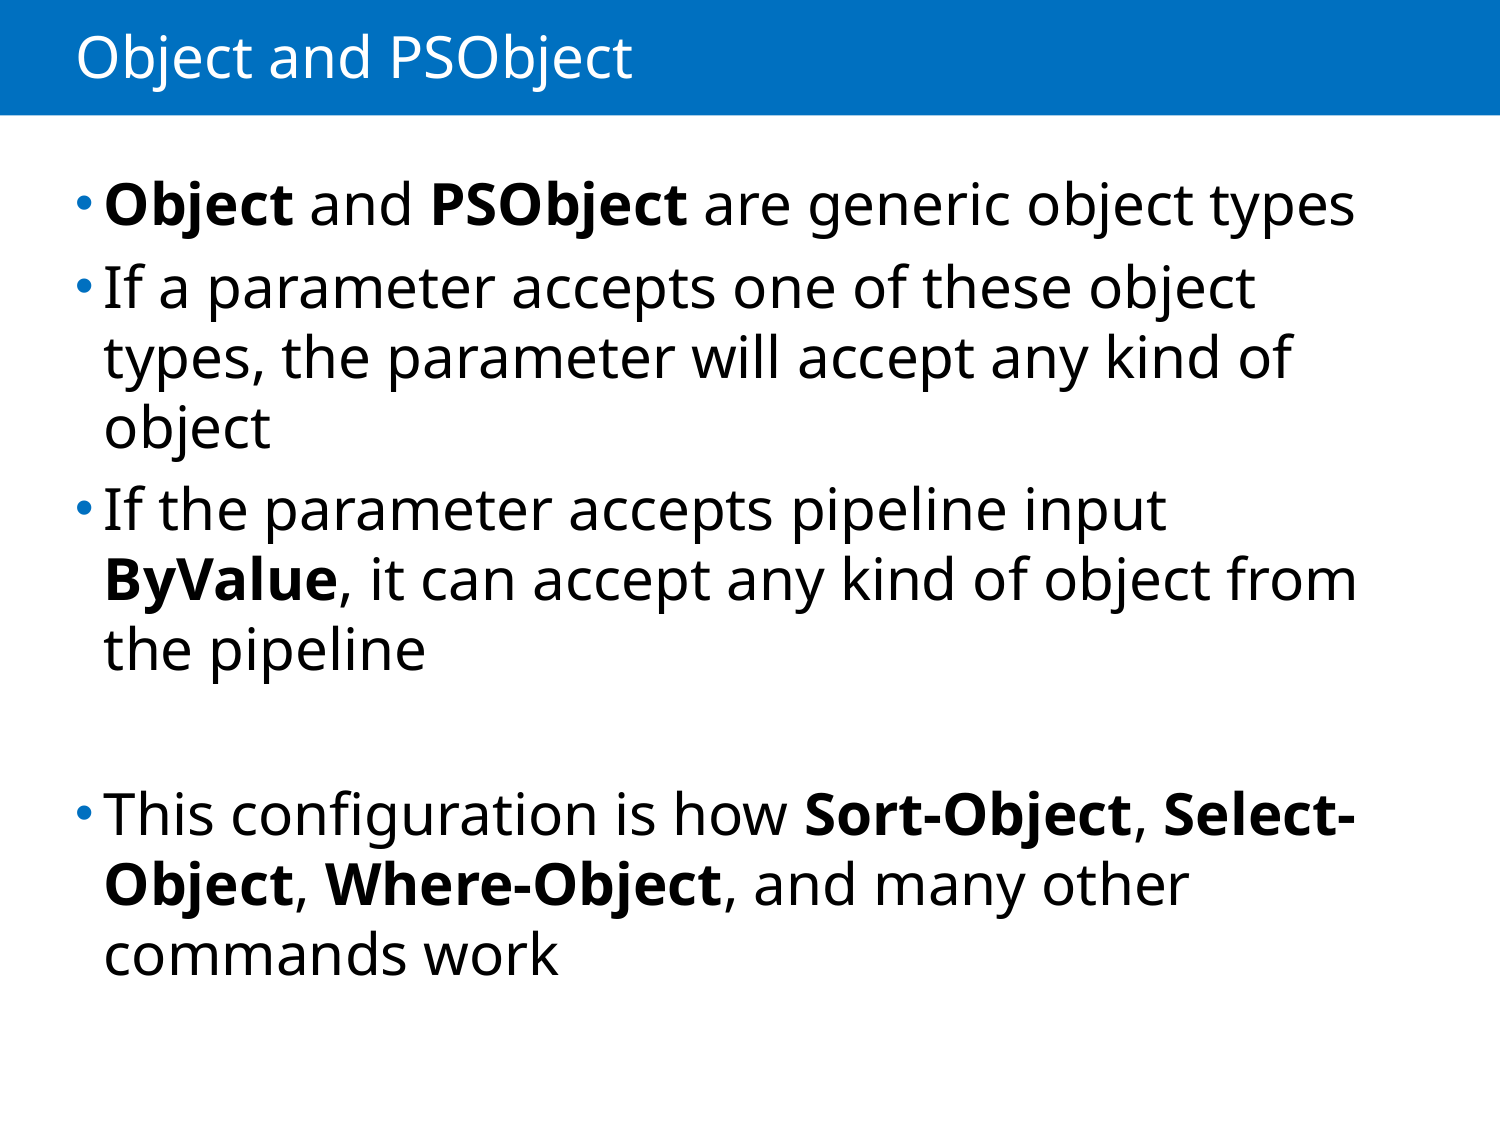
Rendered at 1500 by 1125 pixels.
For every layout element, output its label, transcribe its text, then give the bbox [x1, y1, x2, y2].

text_box Object and PSObject are generic object types If a parameter accepts one of these object types, the parameter will accept any kind of object If the parameter accepts pipeline input ByValue, it can accept any kind of object from the pipeline This configuration is how Sort-Object, Select-Object, Where-Object, and many other commands work [75, 167, 1408, 1012]
title Object and PSObject [75, 0, 1351, 122]
